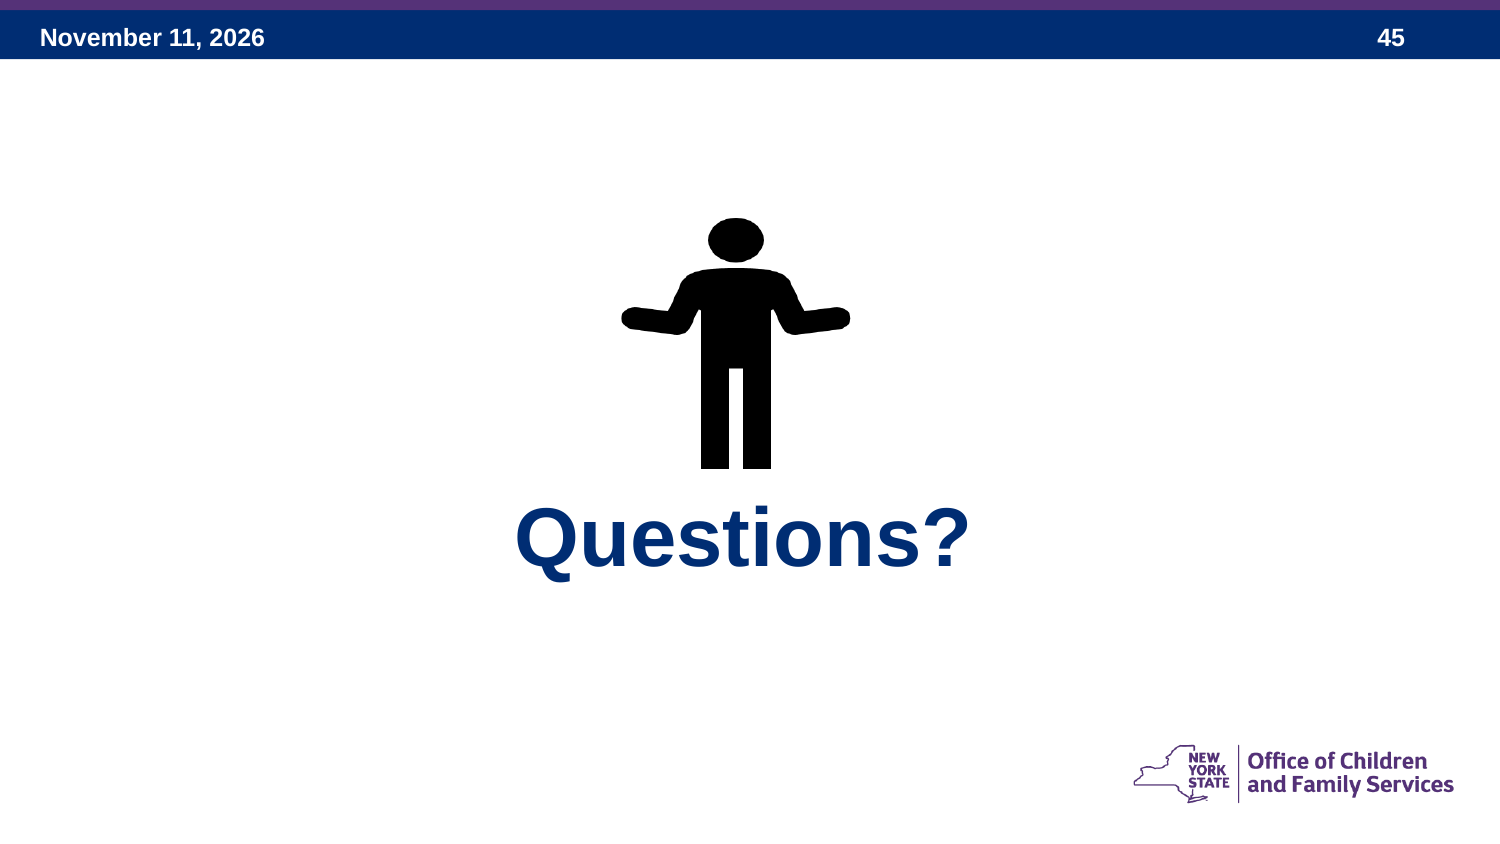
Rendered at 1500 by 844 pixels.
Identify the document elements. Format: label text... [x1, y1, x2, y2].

picture [1123, 734, 1463, 813]
text_box Questions? [500, 475, 1390, 591]
picture [568, 209, 902, 477]
